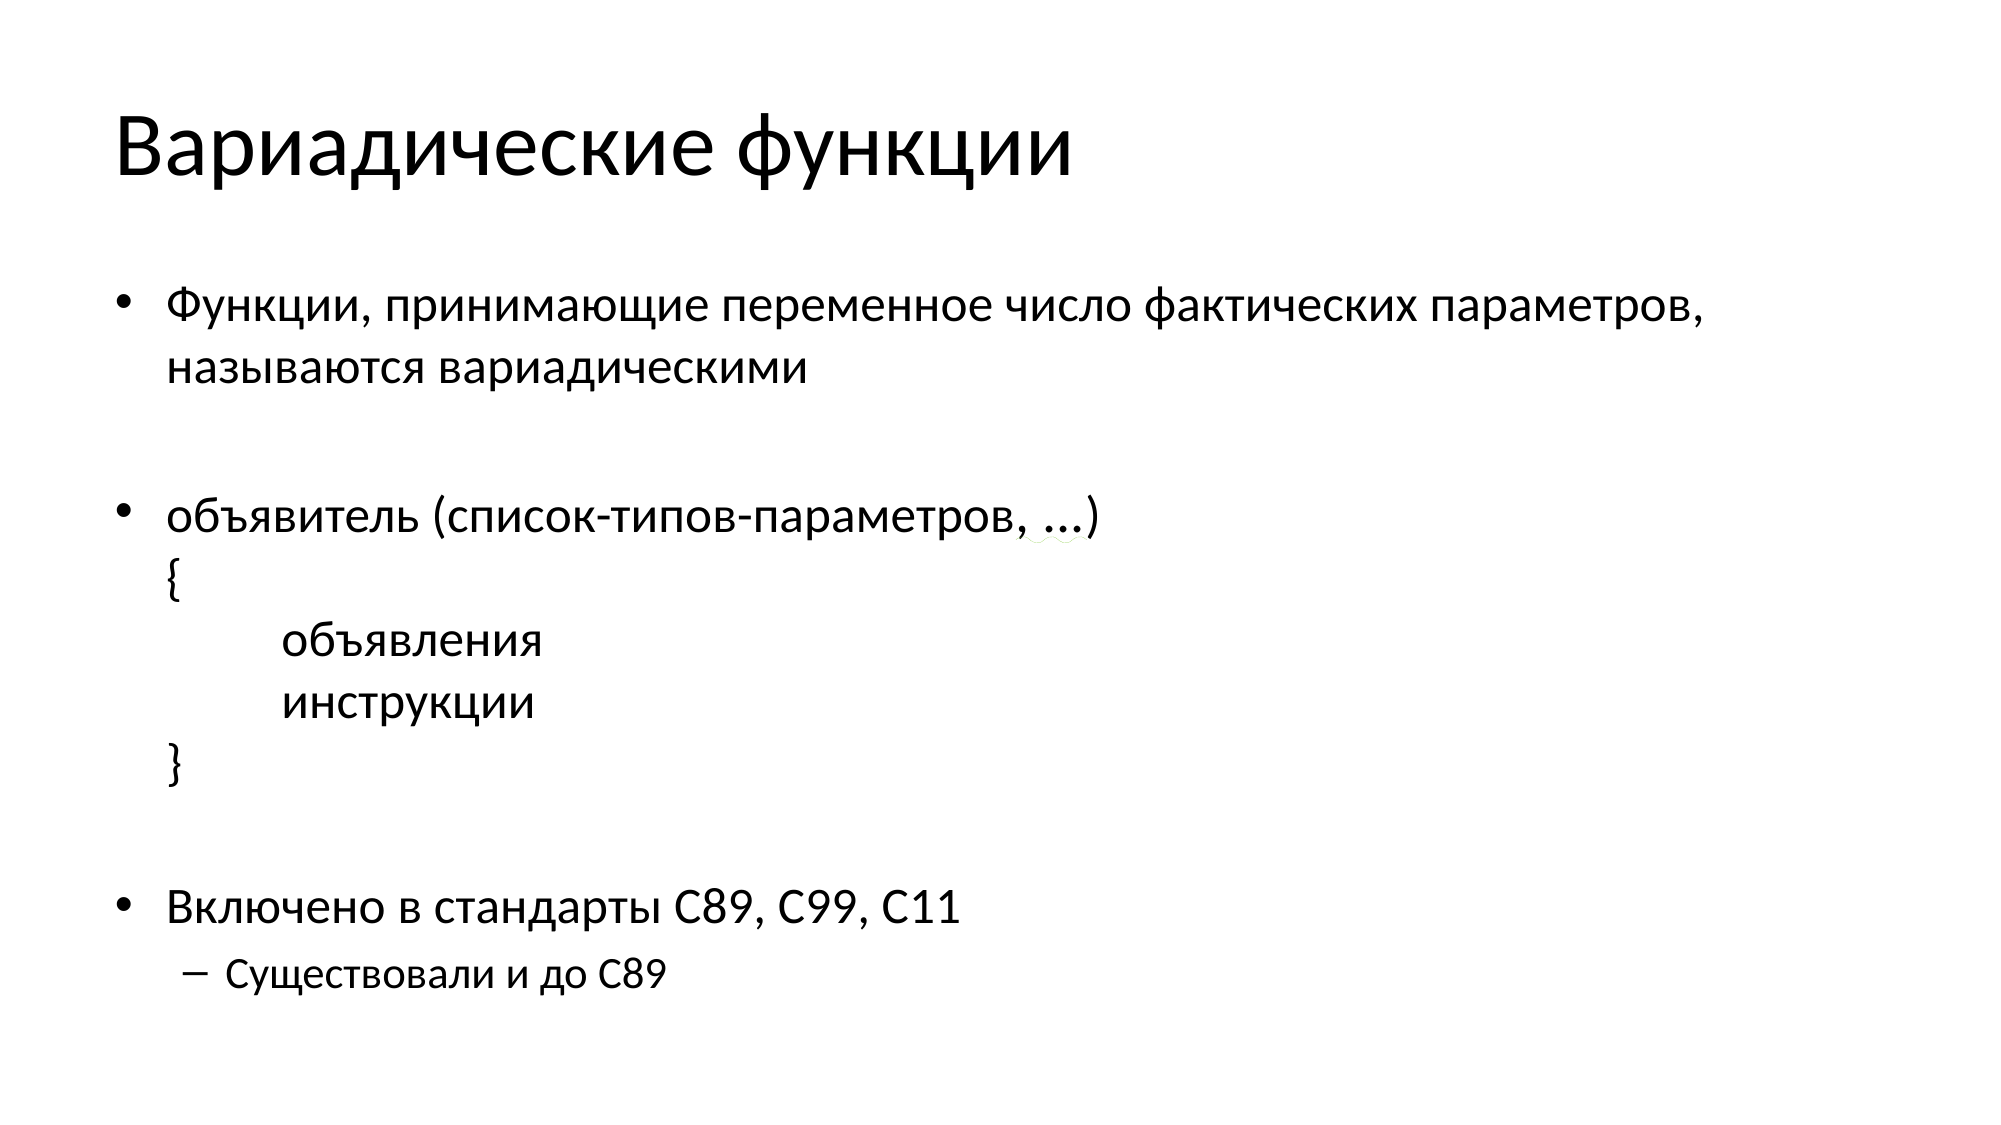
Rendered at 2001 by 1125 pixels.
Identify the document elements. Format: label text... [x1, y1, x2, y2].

list Функции, принимающие переменное число фактических параметров, называются вариадическими объявитель (список-типов-параметров, ...) { объявления инструкции } Включено в стандарты С89, С99, С11 Существовали и до C89 [99, 262, 1900, 1005]
title Вариадические функции [99, 45, 1900, 233]
